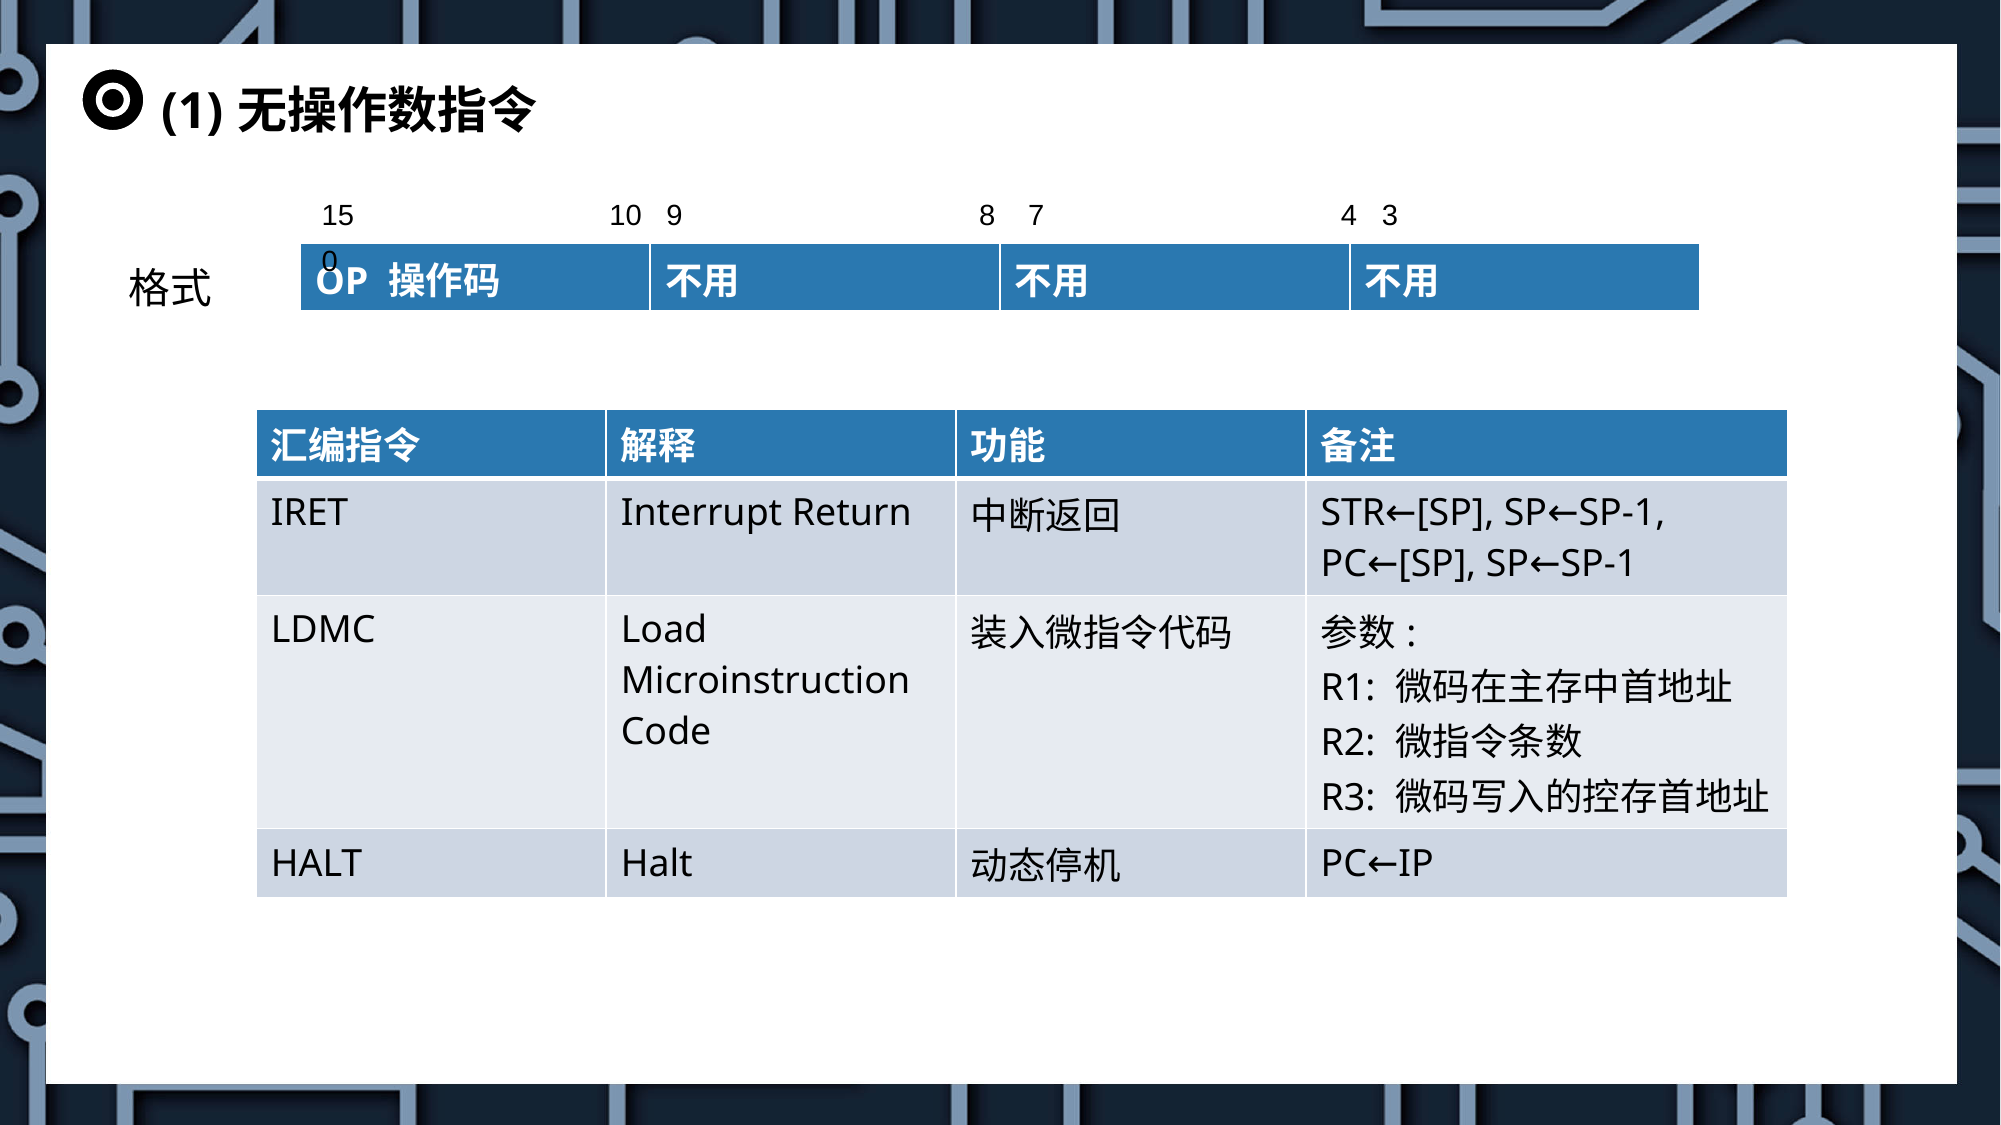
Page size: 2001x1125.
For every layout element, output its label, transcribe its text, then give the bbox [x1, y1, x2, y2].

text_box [79, 66, 147, 134]
table_cell 装入微指令代码 [957, 596, 1305, 828]
table_cell Halt [607, 829, 955, 897]
table_cell STR←[SP], SP←SP-1, PC←[SP], SP←SP-1 [1307, 481, 1787, 595]
table_header 备注 [1307, 410, 1787, 476]
table_header 功能 [957, 410, 1305, 476]
table_header 不用 [1001, 285, 1349, 310]
table_cell 动态停机 [957, 829, 1305, 897]
table_cell Interrupt Return [607, 481, 955, 595]
table_cell PC←IP [1307, 829, 1787, 897]
table_cell IRET [257, 481, 605, 595]
table_cell LDMC [257, 596, 605, 828]
table_header 汇编指令 [257, 410, 605, 476]
table_header OP 操作码 [301, 244, 649, 310]
table_header 不用 [1351, 285, 1699, 310]
table_cell 参数: R1: 微码在主存中首地址 R2: 微指令条数 R3: 微码写入的控存首地址 [1307, 596, 1787, 828]
table_cell 中断返回 [957, 481, 1305, 595]
text_box (1)无操作数指令 [146, 47, 1957, 153]
text_box 格式 [114, 239, 228, 320]
picture [0, 0, 2001, 1125]
table_header 不用 [651, 285, 999, 310]
table_header 解释 [607, 410, 955, 476]
table_cell HALT [257, 829, 605, 897]
table_cell Load Microinstruction Code [607, 596, 955, 828]
text_box 15 10 9 8 7 4 3 0 [306, 178, 1728, 285]
